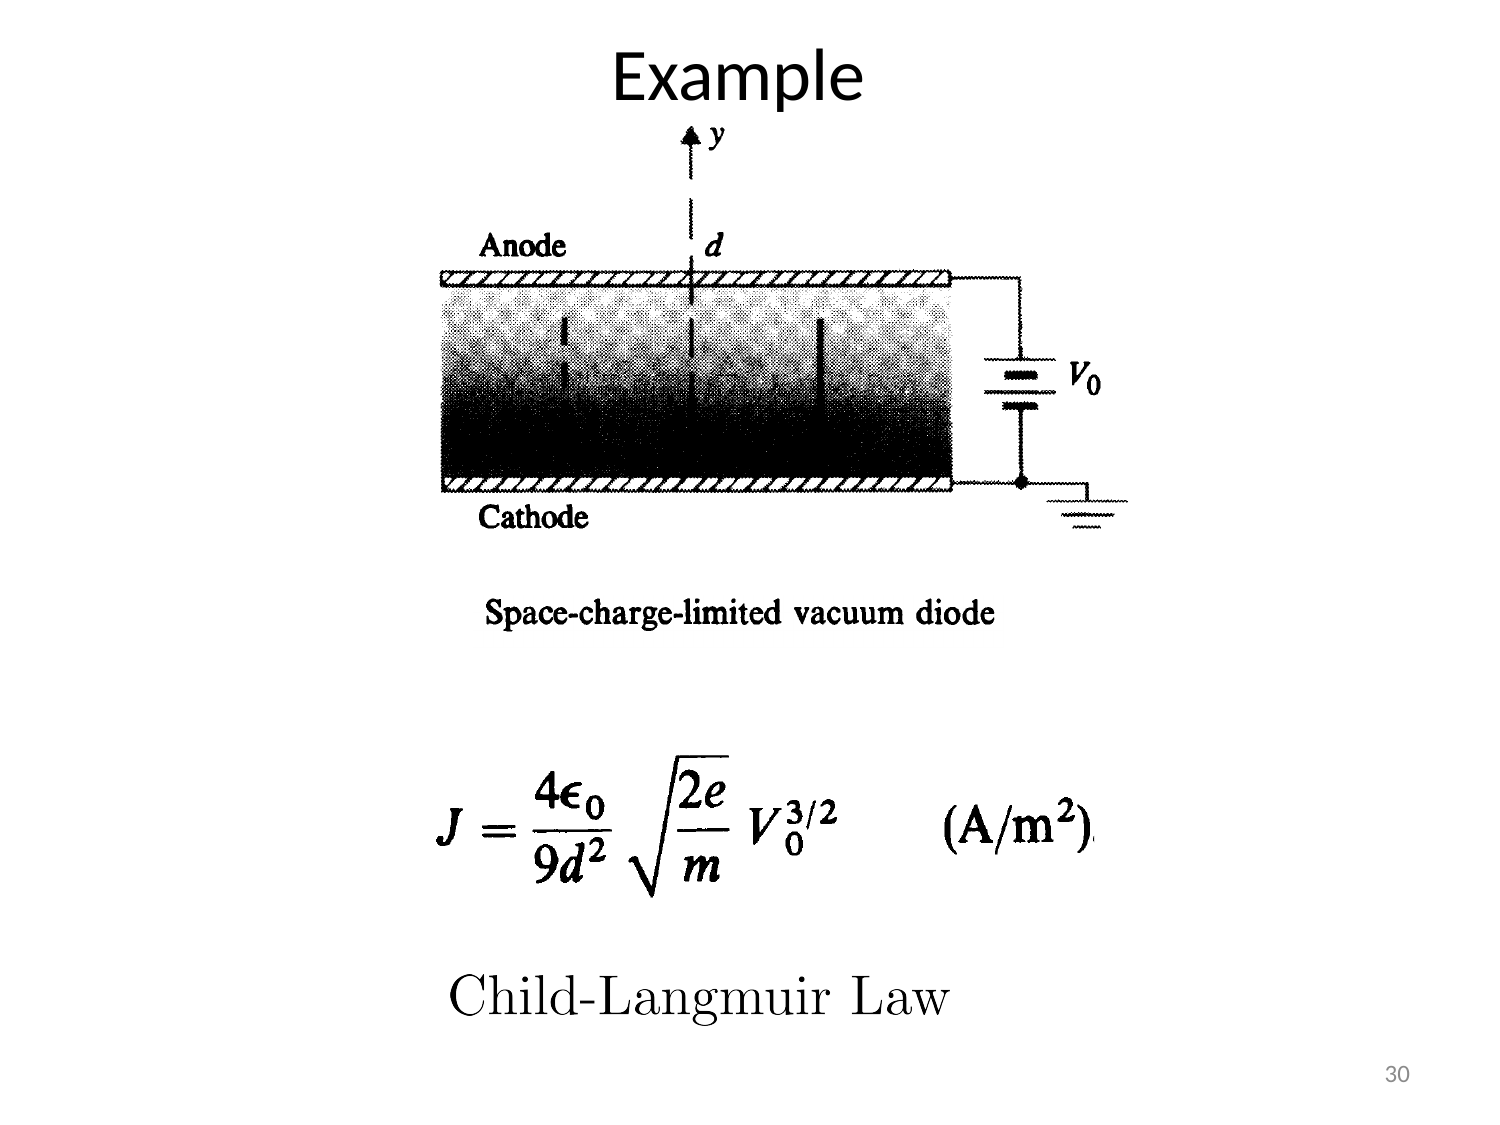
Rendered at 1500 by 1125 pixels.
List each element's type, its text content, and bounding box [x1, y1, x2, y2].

picture [473, 594, 1004, 648]
picture [382, 724, 1095, 905]
text_box Example [63, 18, 1414, 123]
slide_number 30 [1074, 1042, 1425, 1103]
picture [399, 58, 1144, 560]
picture [449, 974, 951, 1026]
